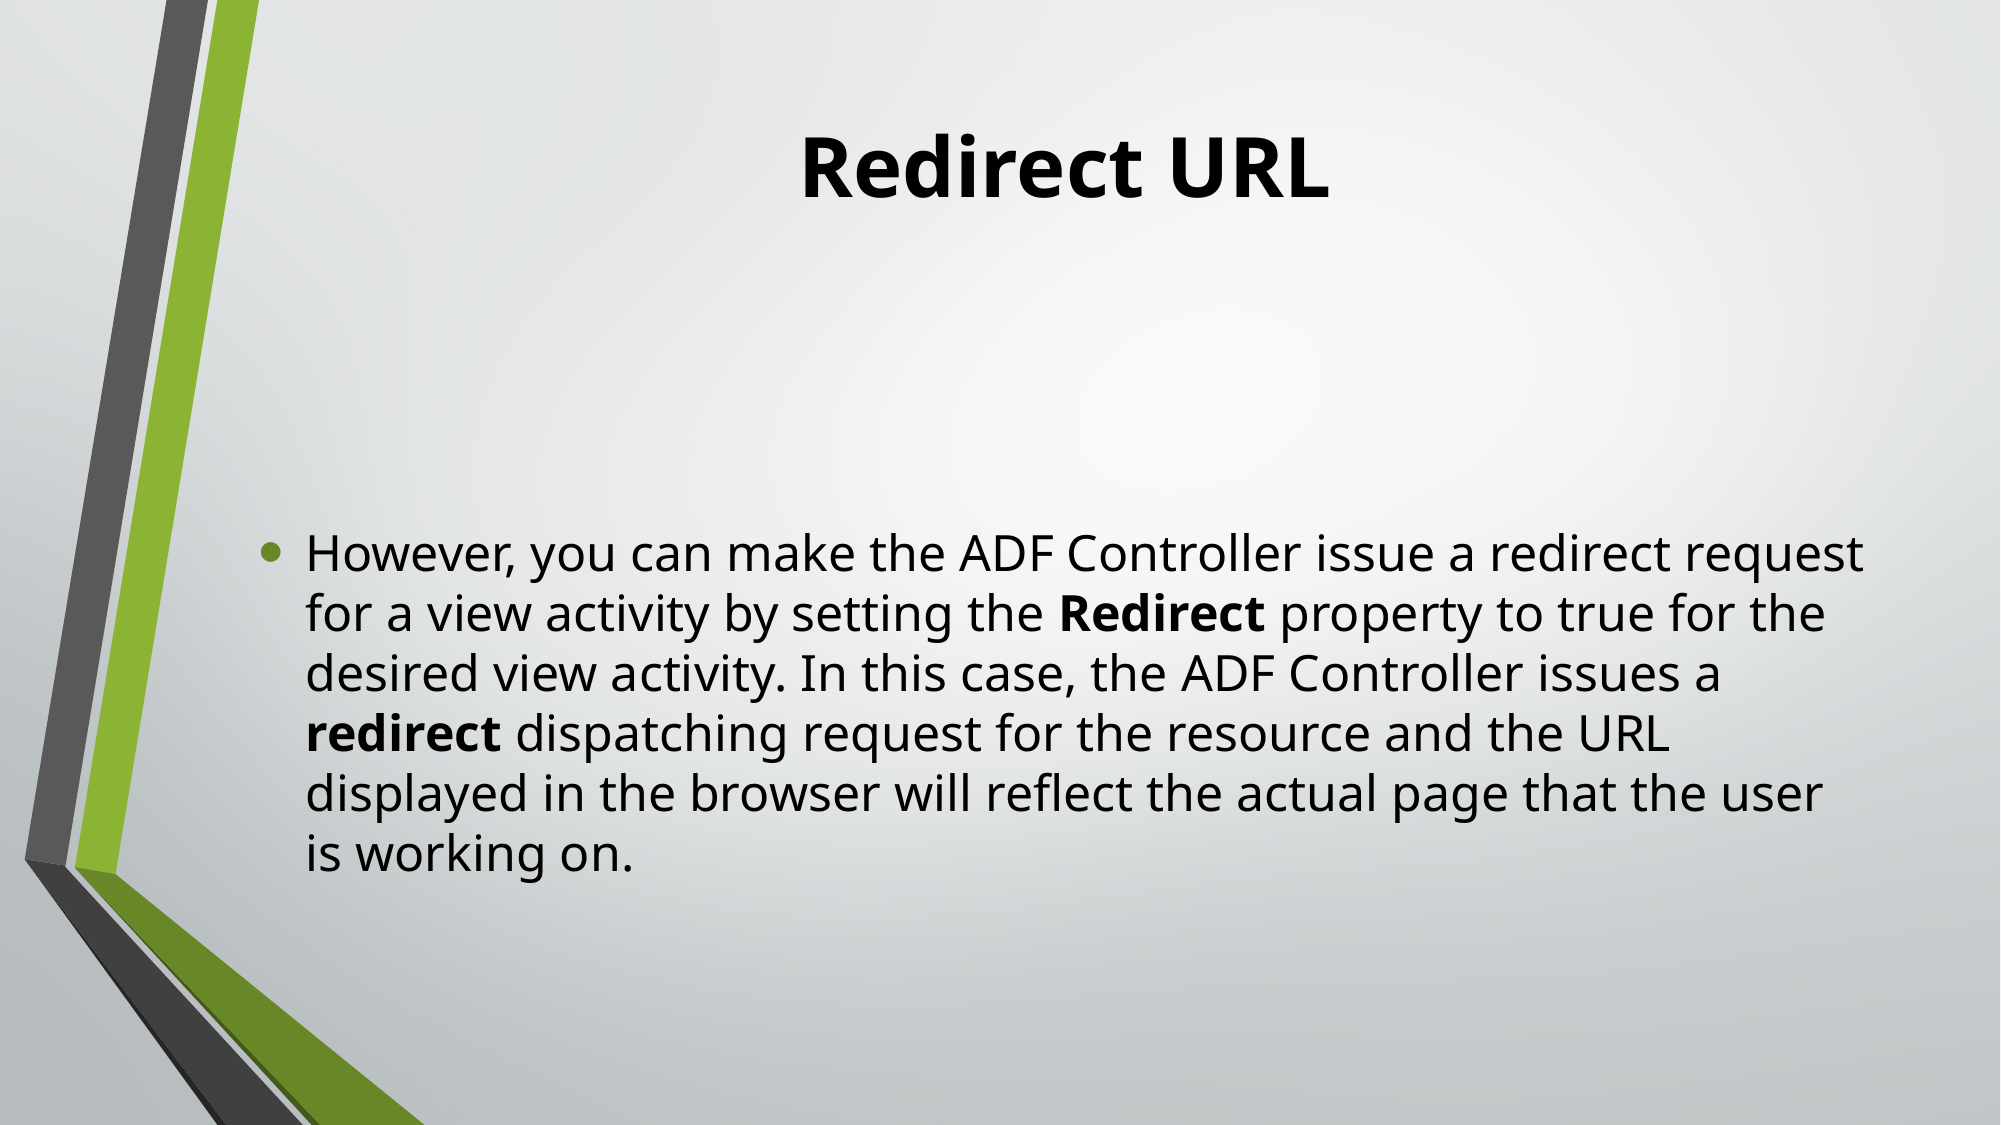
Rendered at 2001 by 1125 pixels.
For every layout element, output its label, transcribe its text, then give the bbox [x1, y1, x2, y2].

title Redirect URL [243, 75, 1887, 254]
list However, you can make the ADF Controller issue a redirect request for a view activity by setting the Redirect property to true for the desired view activity. In this case, the ADF Controller issues a redirect dispatching request for the resource and the URL displayed in the browser will reflect the actual page that the user is working on. [243, 328, 1887, 1075]
